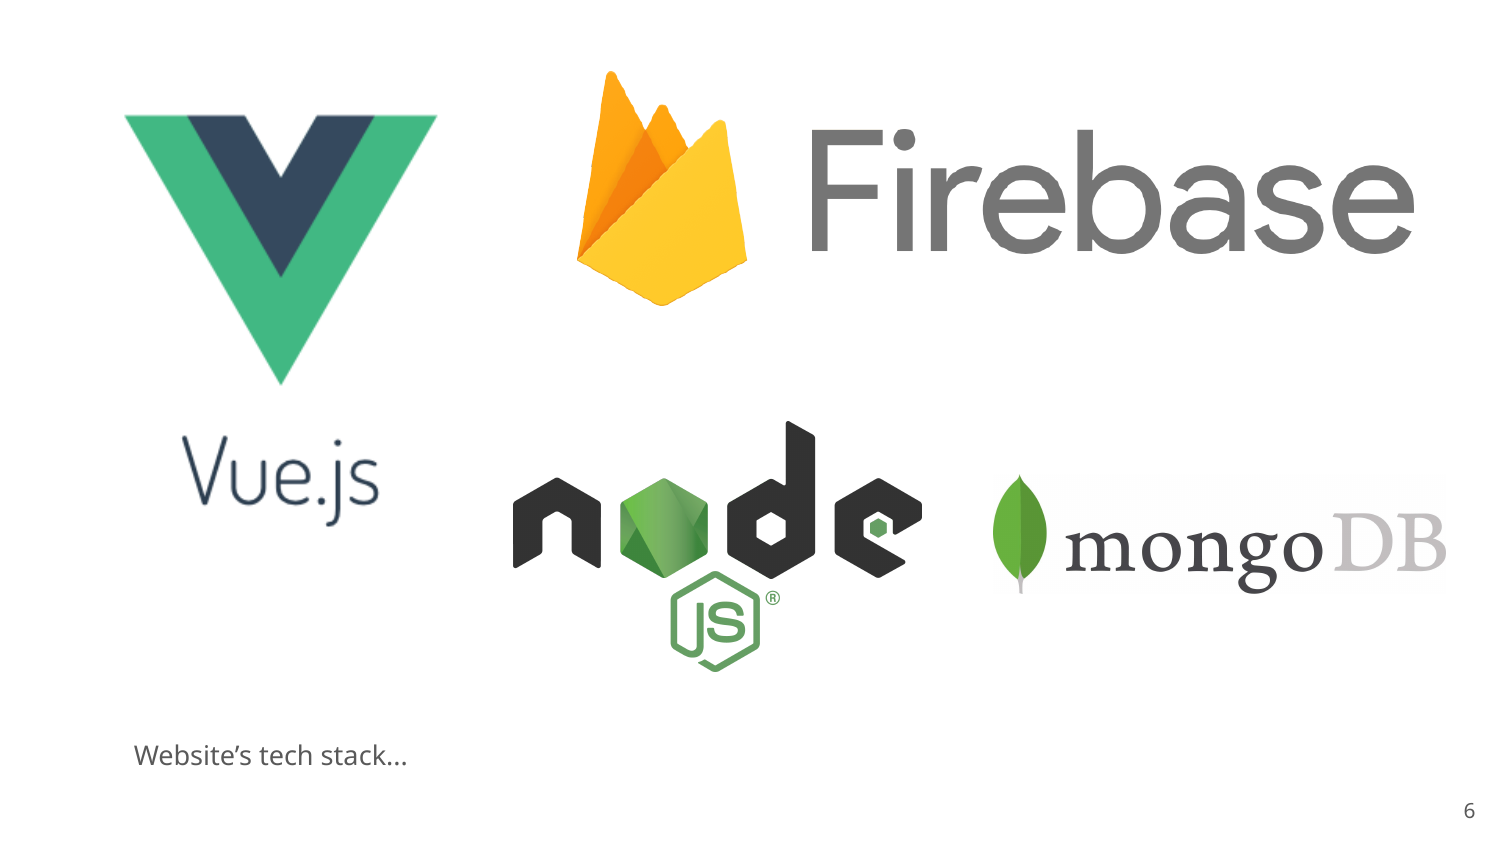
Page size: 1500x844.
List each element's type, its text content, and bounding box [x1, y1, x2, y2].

slide_number ‹#› [1400, 779, 1491, 844]
picture [992, 474, 1446, 595]
picture [574, 70, 1414, 308]
list Website’s tech stack... [118, 717, 1382, 793]
picture [23, 101, 922, 672]
